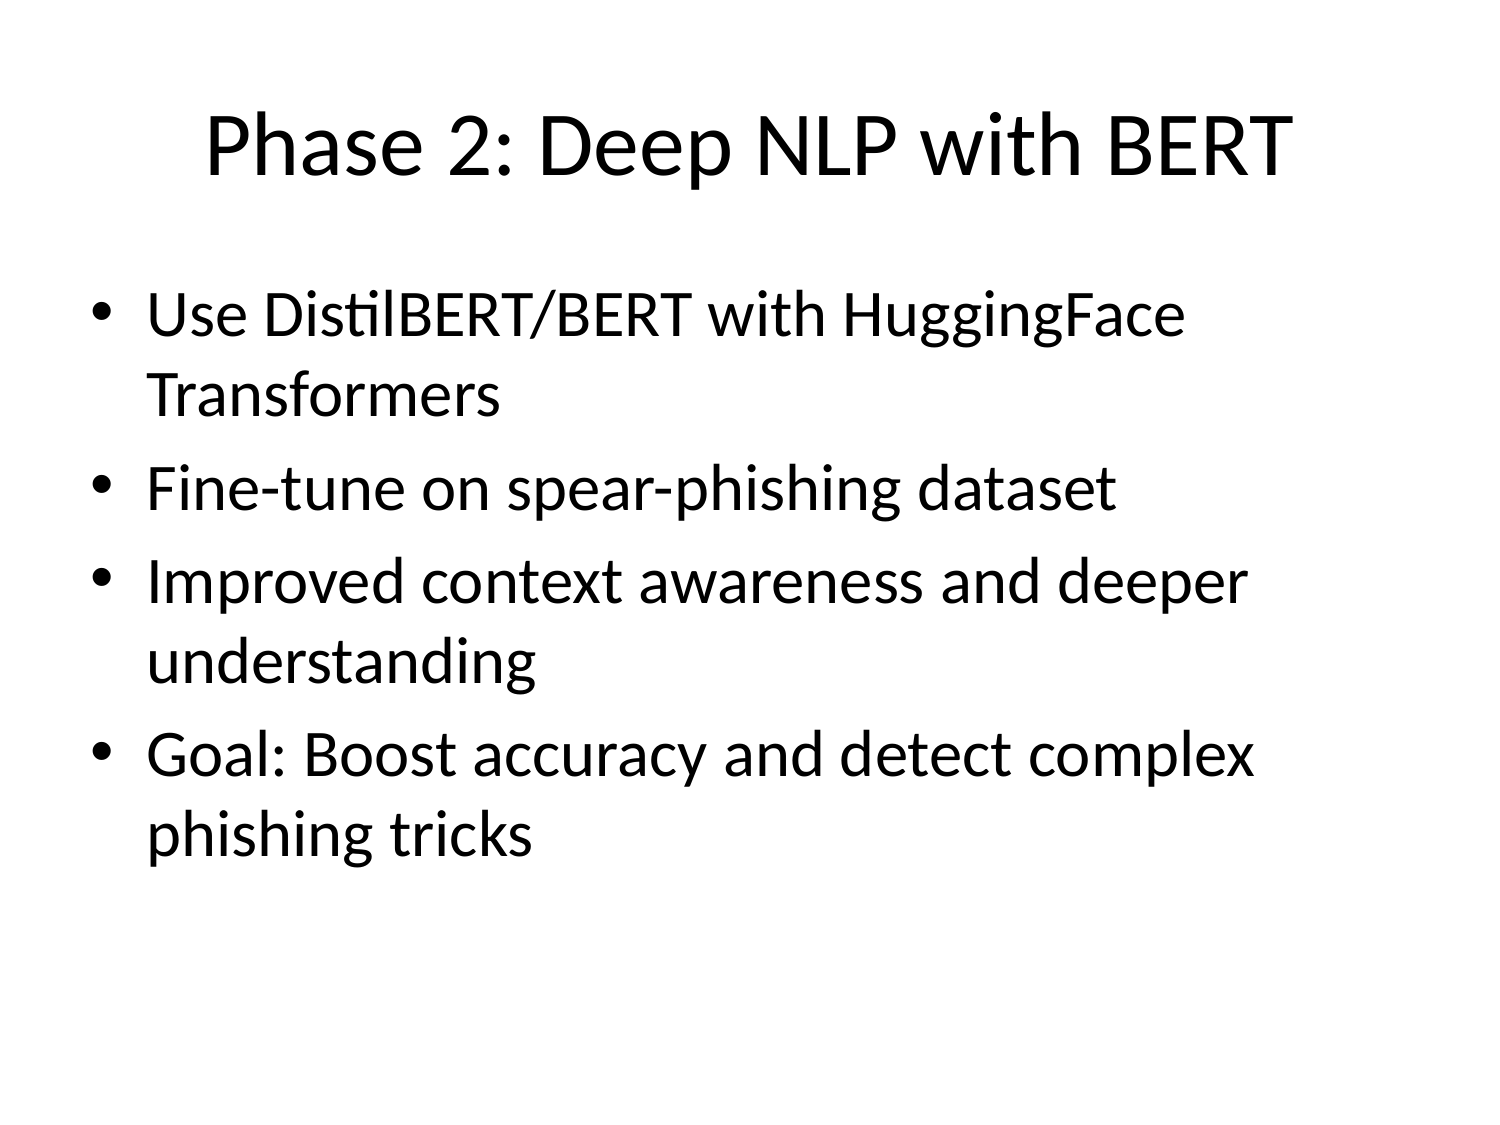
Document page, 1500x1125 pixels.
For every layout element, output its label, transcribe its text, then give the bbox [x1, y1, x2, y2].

list Use DistilBERT/BERT with HuggingFace Transformers Fine-tune on spear-phishing dataset Improved context awareness and deeper understanding Goal: Boost accuracy and detect complex phishing tricks [75, 262, 1425, 1005]
title Phase 2: Deep NLP with BERT [75, 45, 1425, 233]
